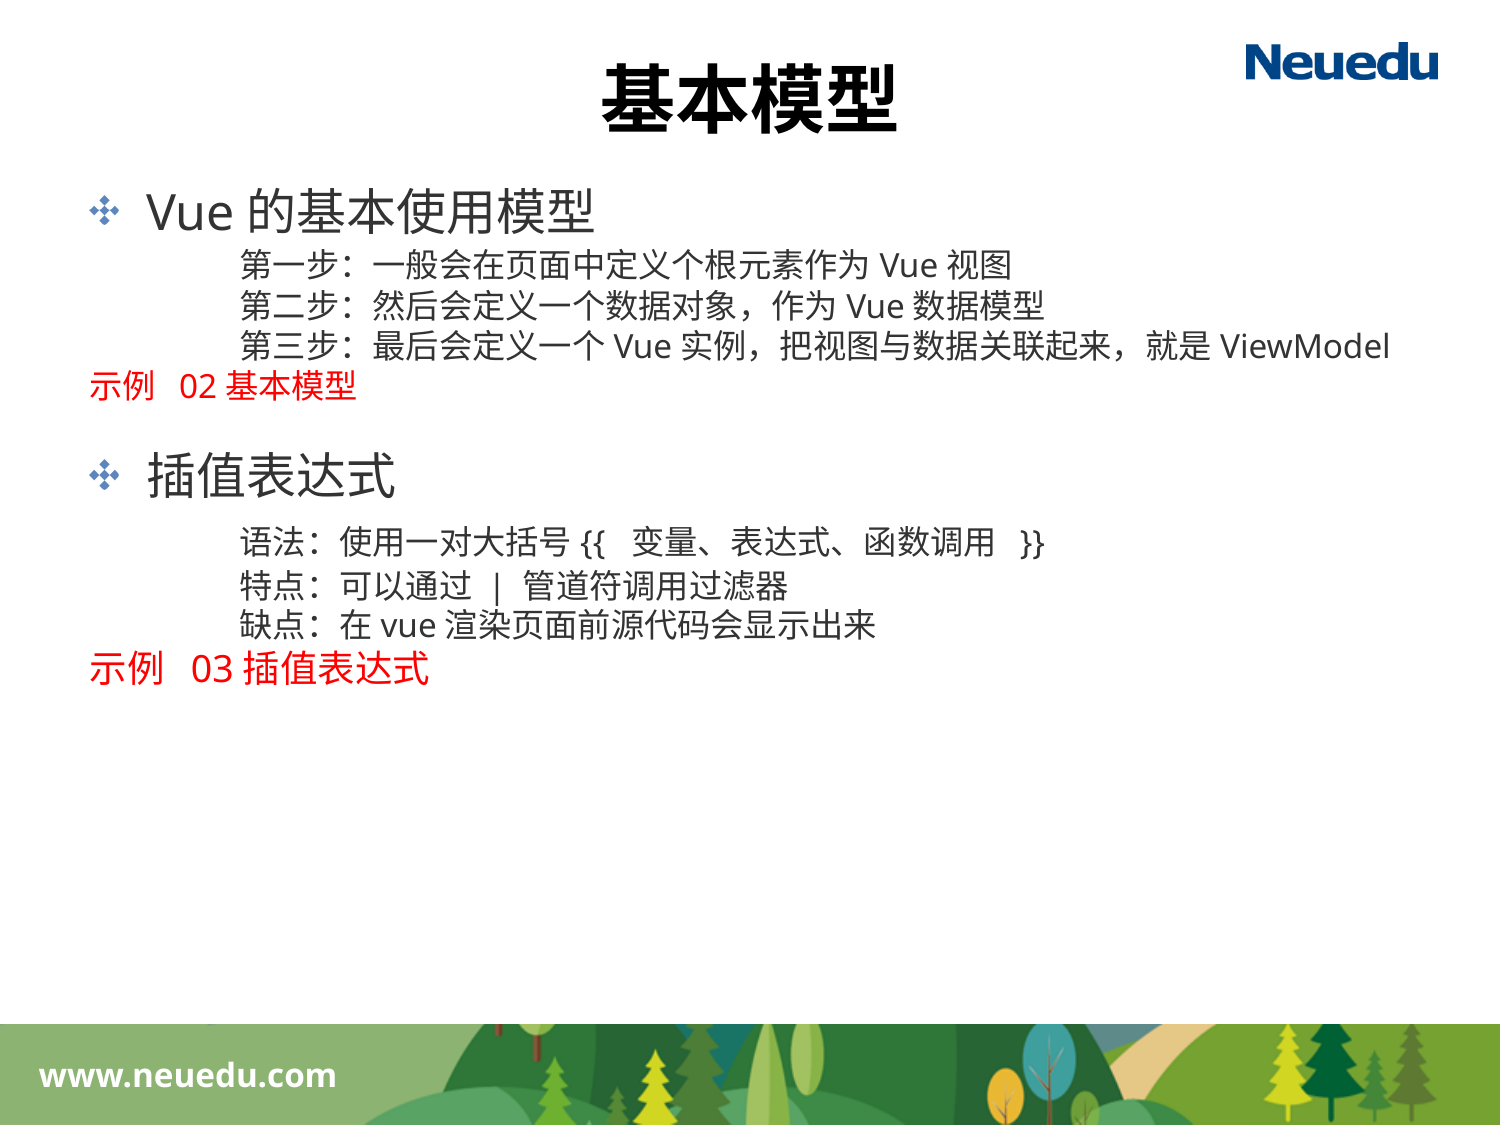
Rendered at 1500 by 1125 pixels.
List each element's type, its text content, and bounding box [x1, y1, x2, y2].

picture [0, 1024, 1500, 1125]
picture [89, 195, 119, 225]
title 基本模型 [74, 44, 1426, 151]
picture [1246, 42, 1438, 80]
list Vue的基本使用模型 第一步：一般会在页面中定义个根元素作为Vue视图 第二步：然后会定义一个数据对象，作为Vue数据模型 第三步：最后会定义一个Vue实例，把视图与数据关联起来，就是ViewModel 示例 02基本模型 插值表达式 语法：使用一对大括号{{ 变量、表达式、函数调用 }} 特点：可以通过 | 管道符调用过滤器 缺点：在vue渲染页面前源代码会显示出来 示例 03插值表达式 [75, 172, 1412, 988]
picture [89, 459, 119, 490]
